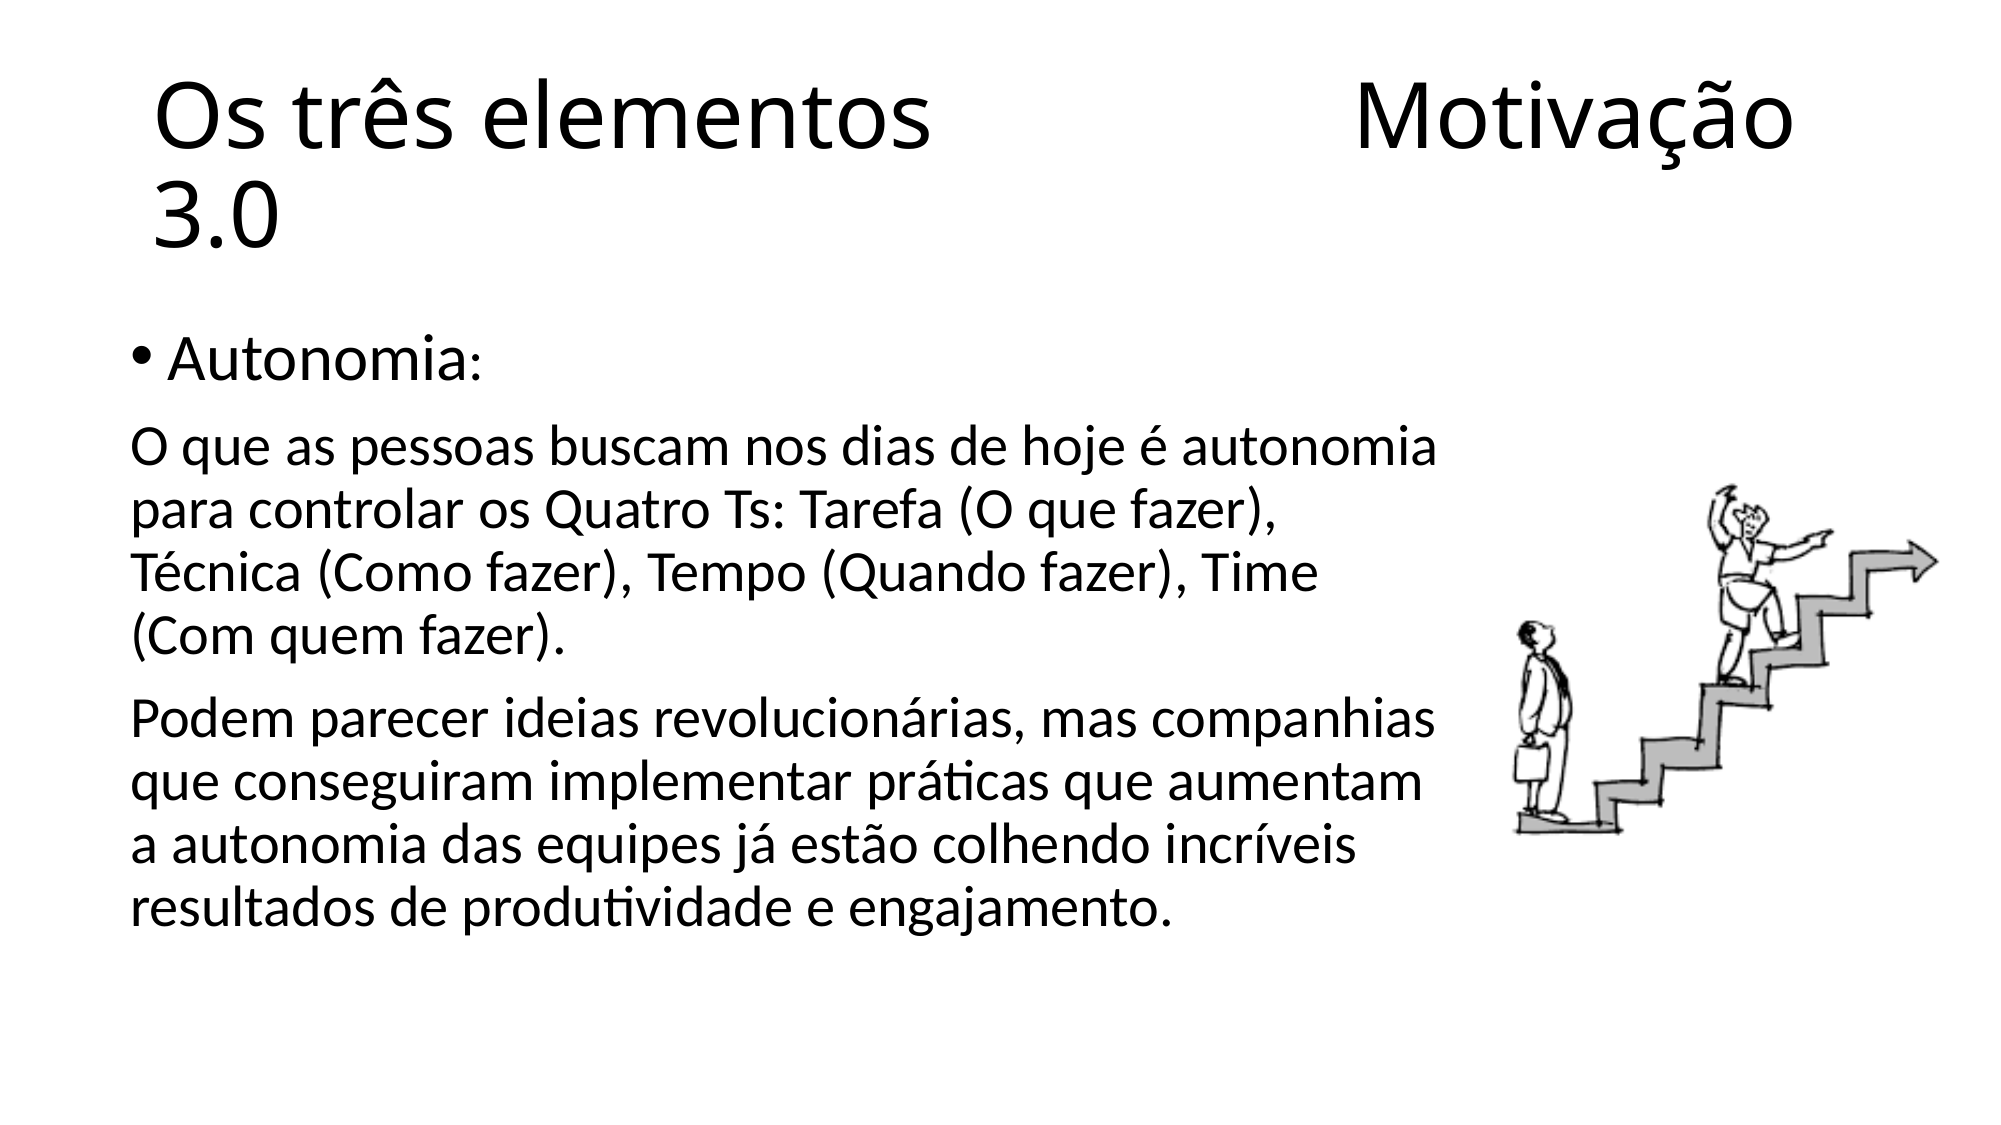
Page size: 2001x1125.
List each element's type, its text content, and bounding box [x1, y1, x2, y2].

picture [1469, 439, 1980, 894]
list Autonomia: O que as pessoas buscam nos dias de hoje é autonomia para controlar os Quatro Ts: Tarefa (O que fazer), Técnica (Como fazer), Tempo (Quando fazer), Time (Com quem fazer). Podem parecer ideias revolucionárias, mas companhias que conseguiram implementar práticas que aumentam a autonomia das equipes já estão colhendo incríveis resultados de produtividade e engajamento. [115, 314, 1470, 1125]
title Os três elementos Motivação 3.0 [137, 59, 1863, 278]
